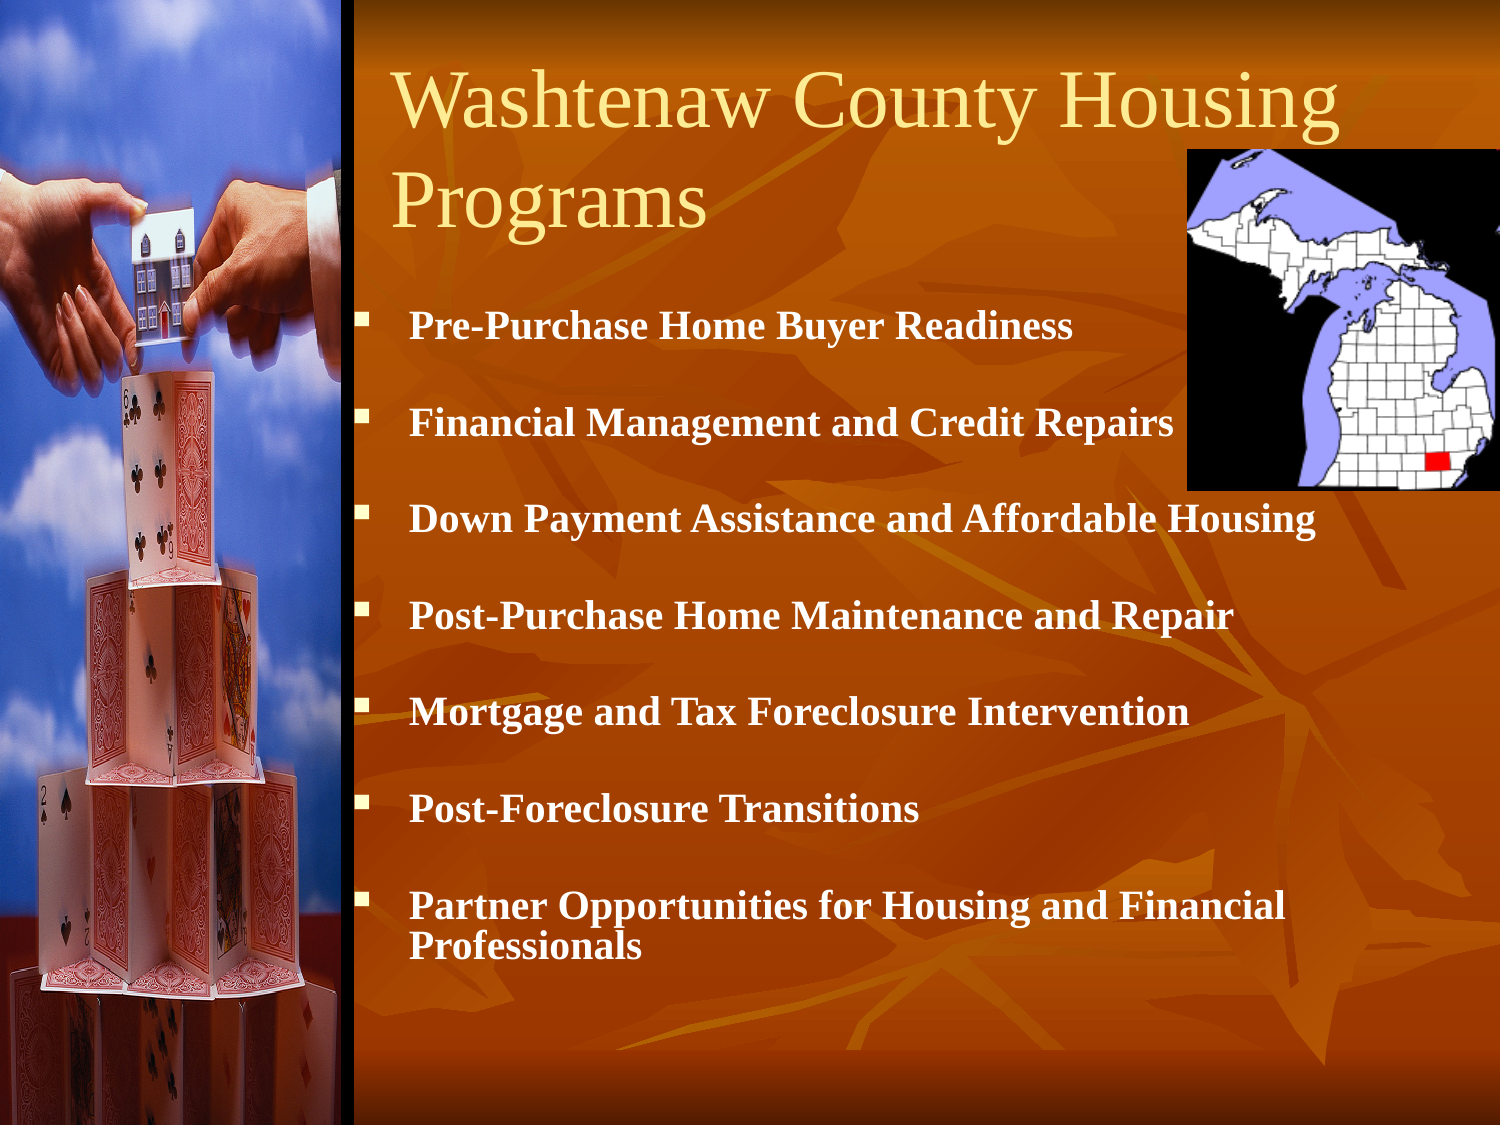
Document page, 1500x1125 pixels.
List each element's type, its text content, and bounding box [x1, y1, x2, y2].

picture [1187, 149, 1500, 491]
list Pre-Purchase Home Buyer Readiness Financial Management and Credit Repairs Down Payment Assistance and Affordable Housing Post-Purchase Home Maintenance and Repair Mortgage and Tax Foreclosure Intervention Post-Foreclosure Transitions Partner Opportunities for Housing and Financial Professionals [354, 299, 1388, 1043]
title Washtenaw County Housing Programs [374, 49, 1376, 238]
picture [0, 0, 342, 1125]
